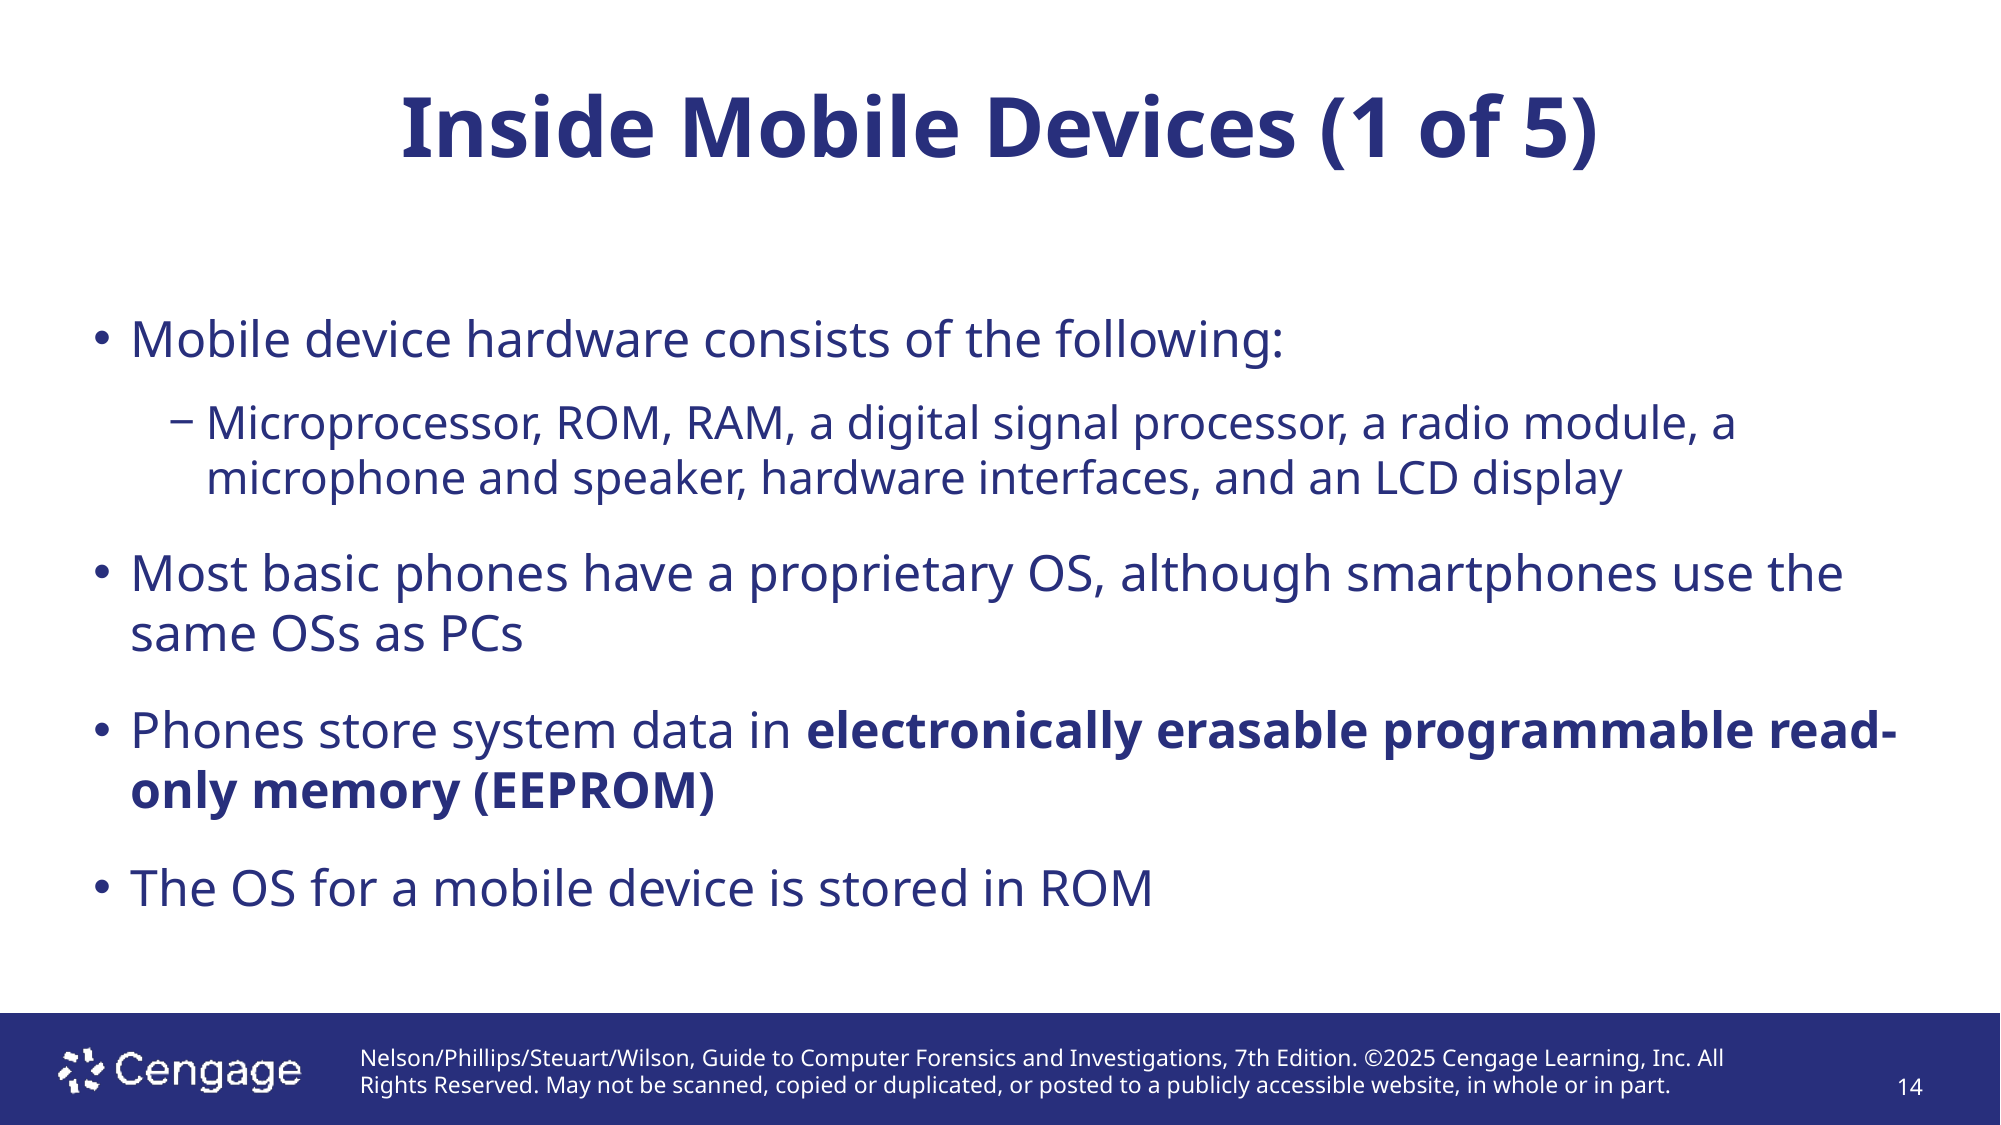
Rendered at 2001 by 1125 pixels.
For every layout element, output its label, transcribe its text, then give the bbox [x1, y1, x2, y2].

list Mobile device hardware consists of the following: Microprocessor, ROM, RAM, a digital signal processor, a radio module, a microphone and speaker, hardware interfaces, and an LCD display Most basic phones have a proprietary OS, although smartphones use the same OSs as PCs Phones store system data in electronically erasable programmable read-only memory (EEPROM) The OS for a mobile device is stored in ROM [78, 299, 1923, 1014]
picture [30, 1020, 329, 1122]
title Inside Mobile Devices (1 of 5) [78, 77, 1923, 278]
